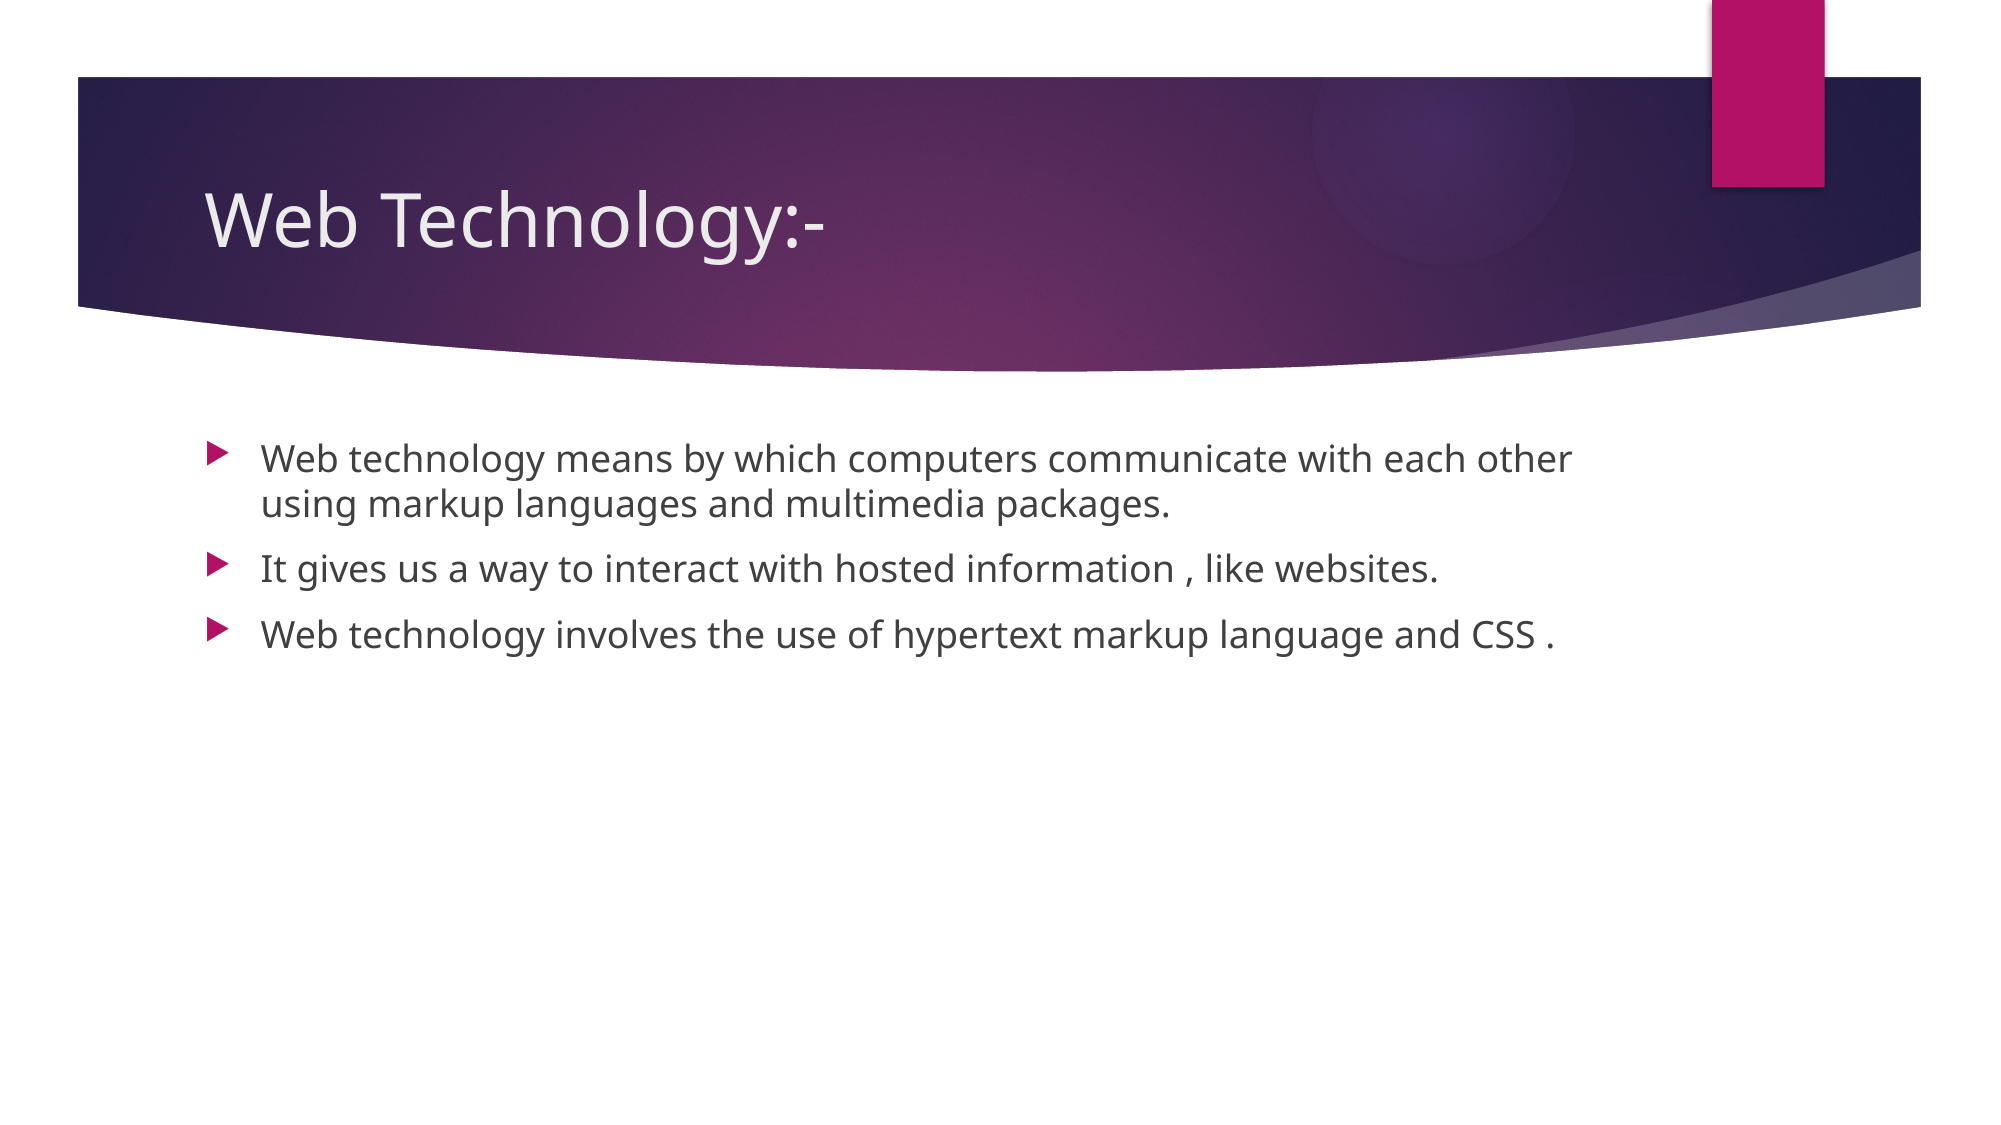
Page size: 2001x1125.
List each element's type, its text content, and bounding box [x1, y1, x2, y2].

list Web technology means by which computers communicate with each other using markup languages and multimedia packages. It gives us a way to interact with hosted information , like websites. Web technology involves the use of hypertext markup language and CSS . [189, 427, 1638, 988]
title Web Technology:- [189, 159, 1627, 276]
